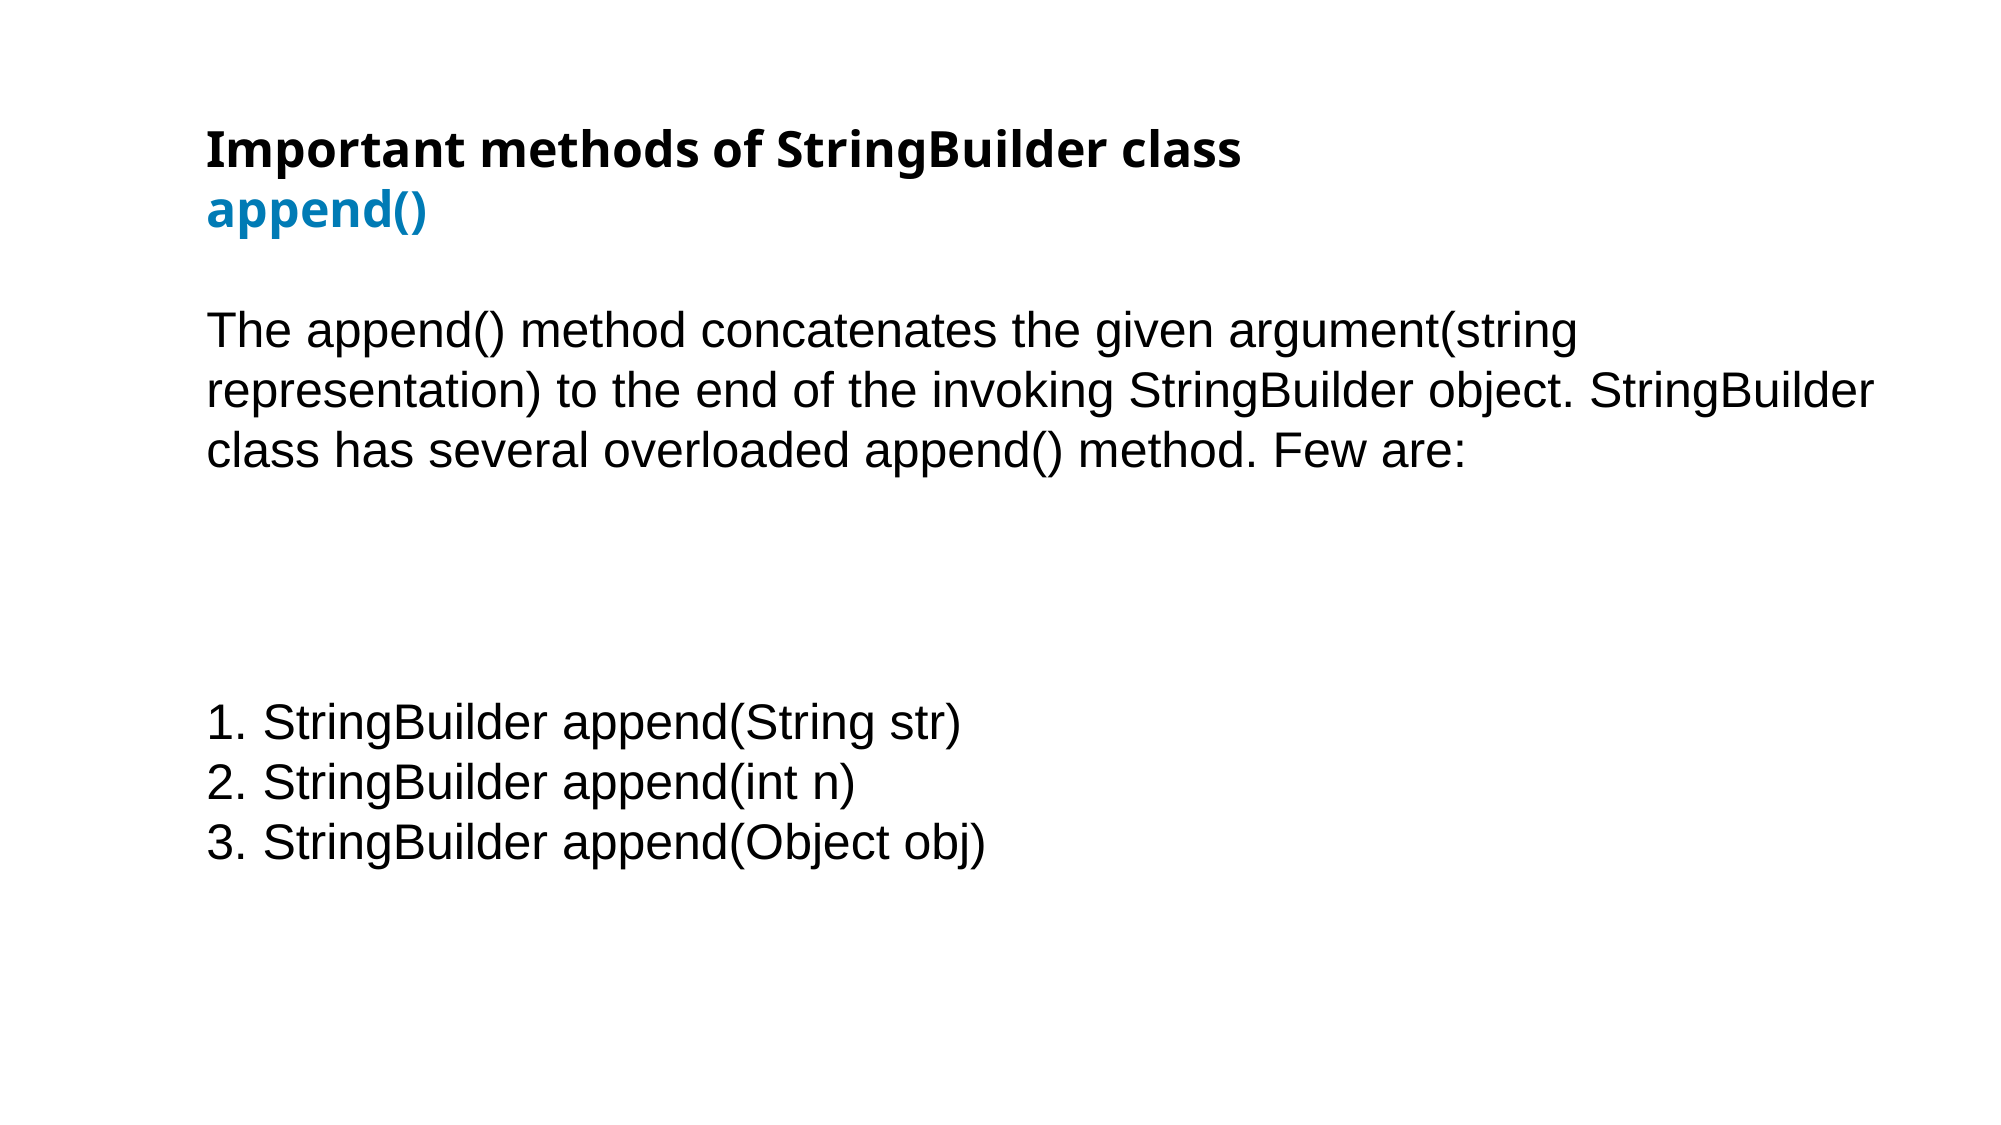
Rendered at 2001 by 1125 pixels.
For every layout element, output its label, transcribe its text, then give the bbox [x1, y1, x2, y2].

text_box Important methods of StringBuilder class append() The append() method concatenates the given argument(string representation) to the end of the invoking StringBuilder object. StringBuilder class has several overloaded append() method. Few are: [191, 109, 1916, 485]
text_box StringBuilder append(String str) StringBuilder append(int n) StringBuilder append(Object obj) [191, 681, 1192, 877]
